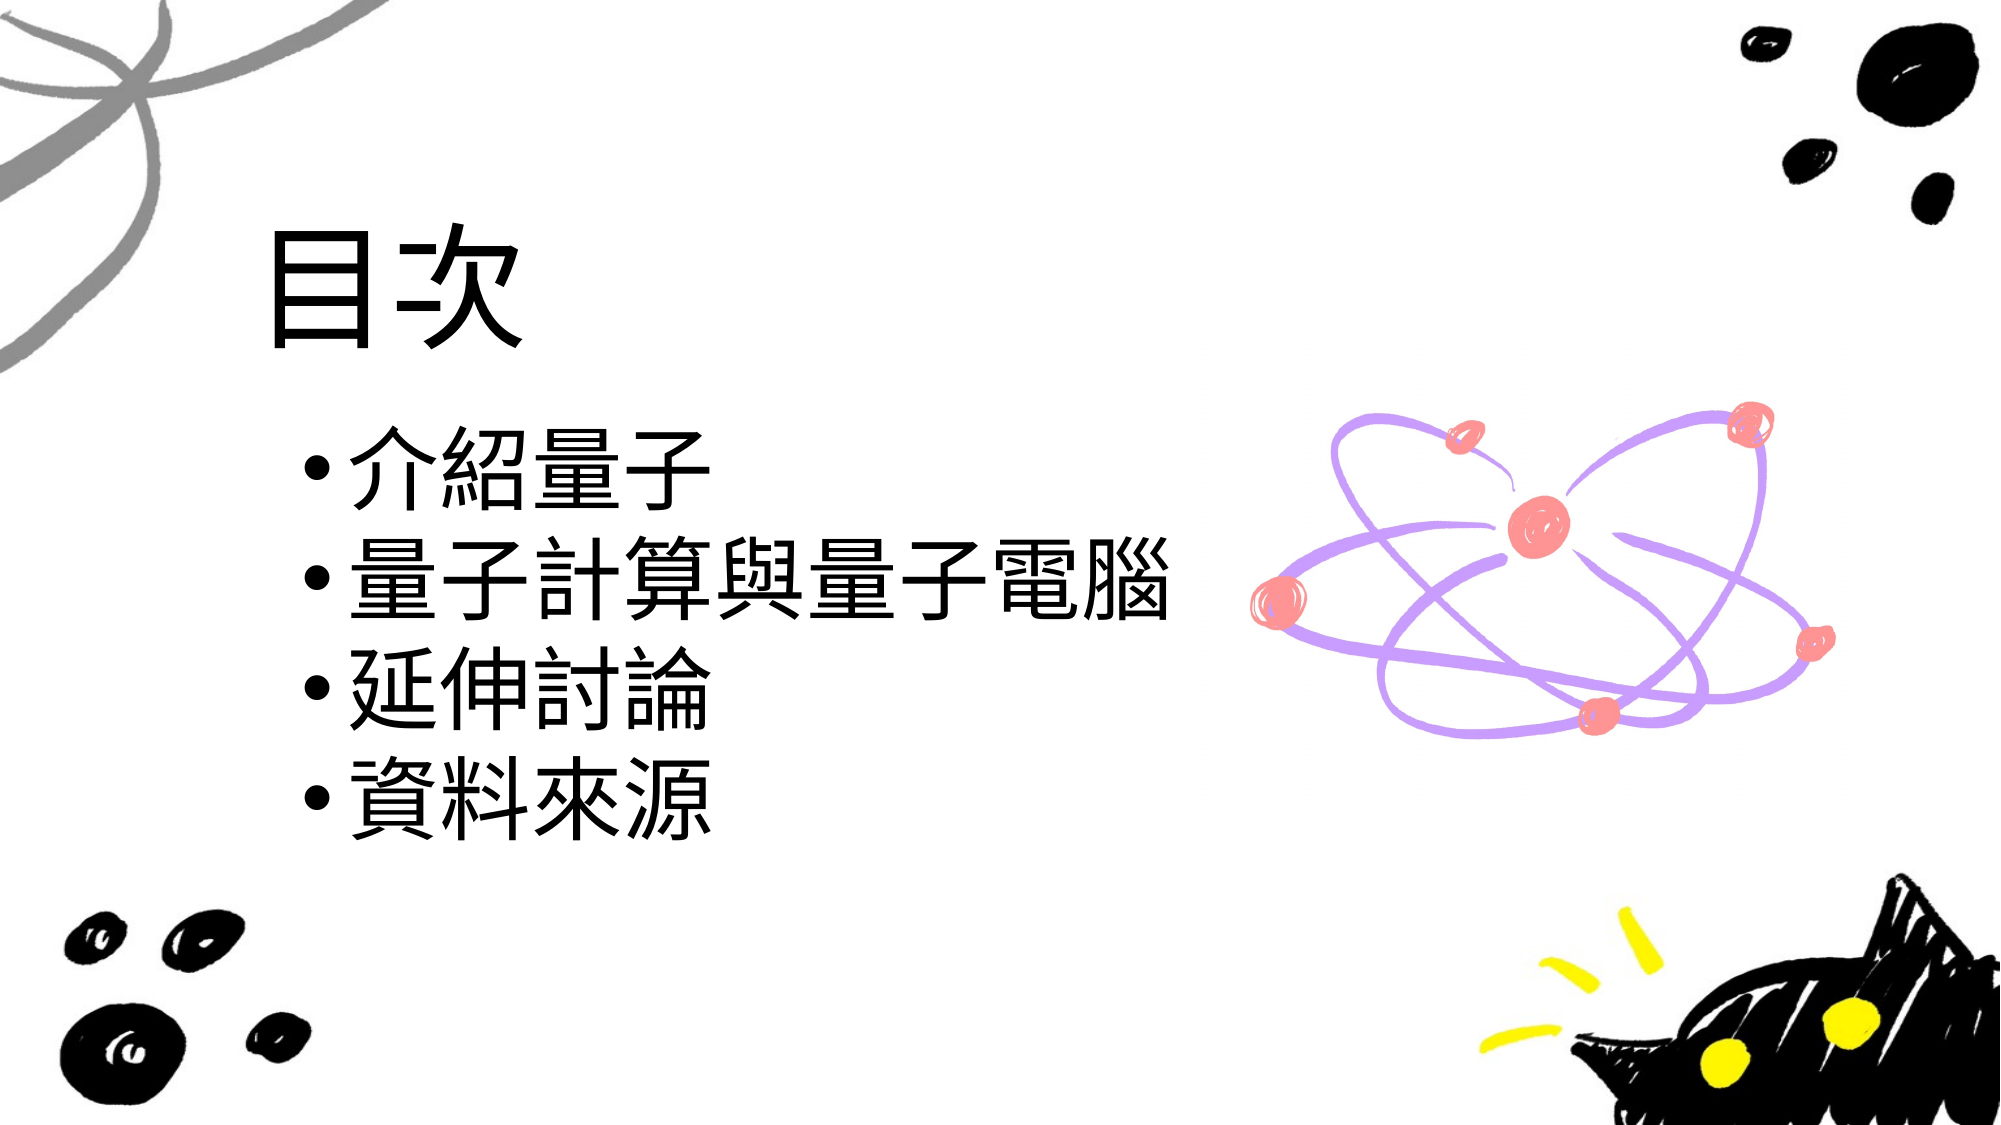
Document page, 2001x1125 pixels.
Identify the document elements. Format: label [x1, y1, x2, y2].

picture [1174, 320, 1900, 804]
list [0, 0, 2000, 1125]
